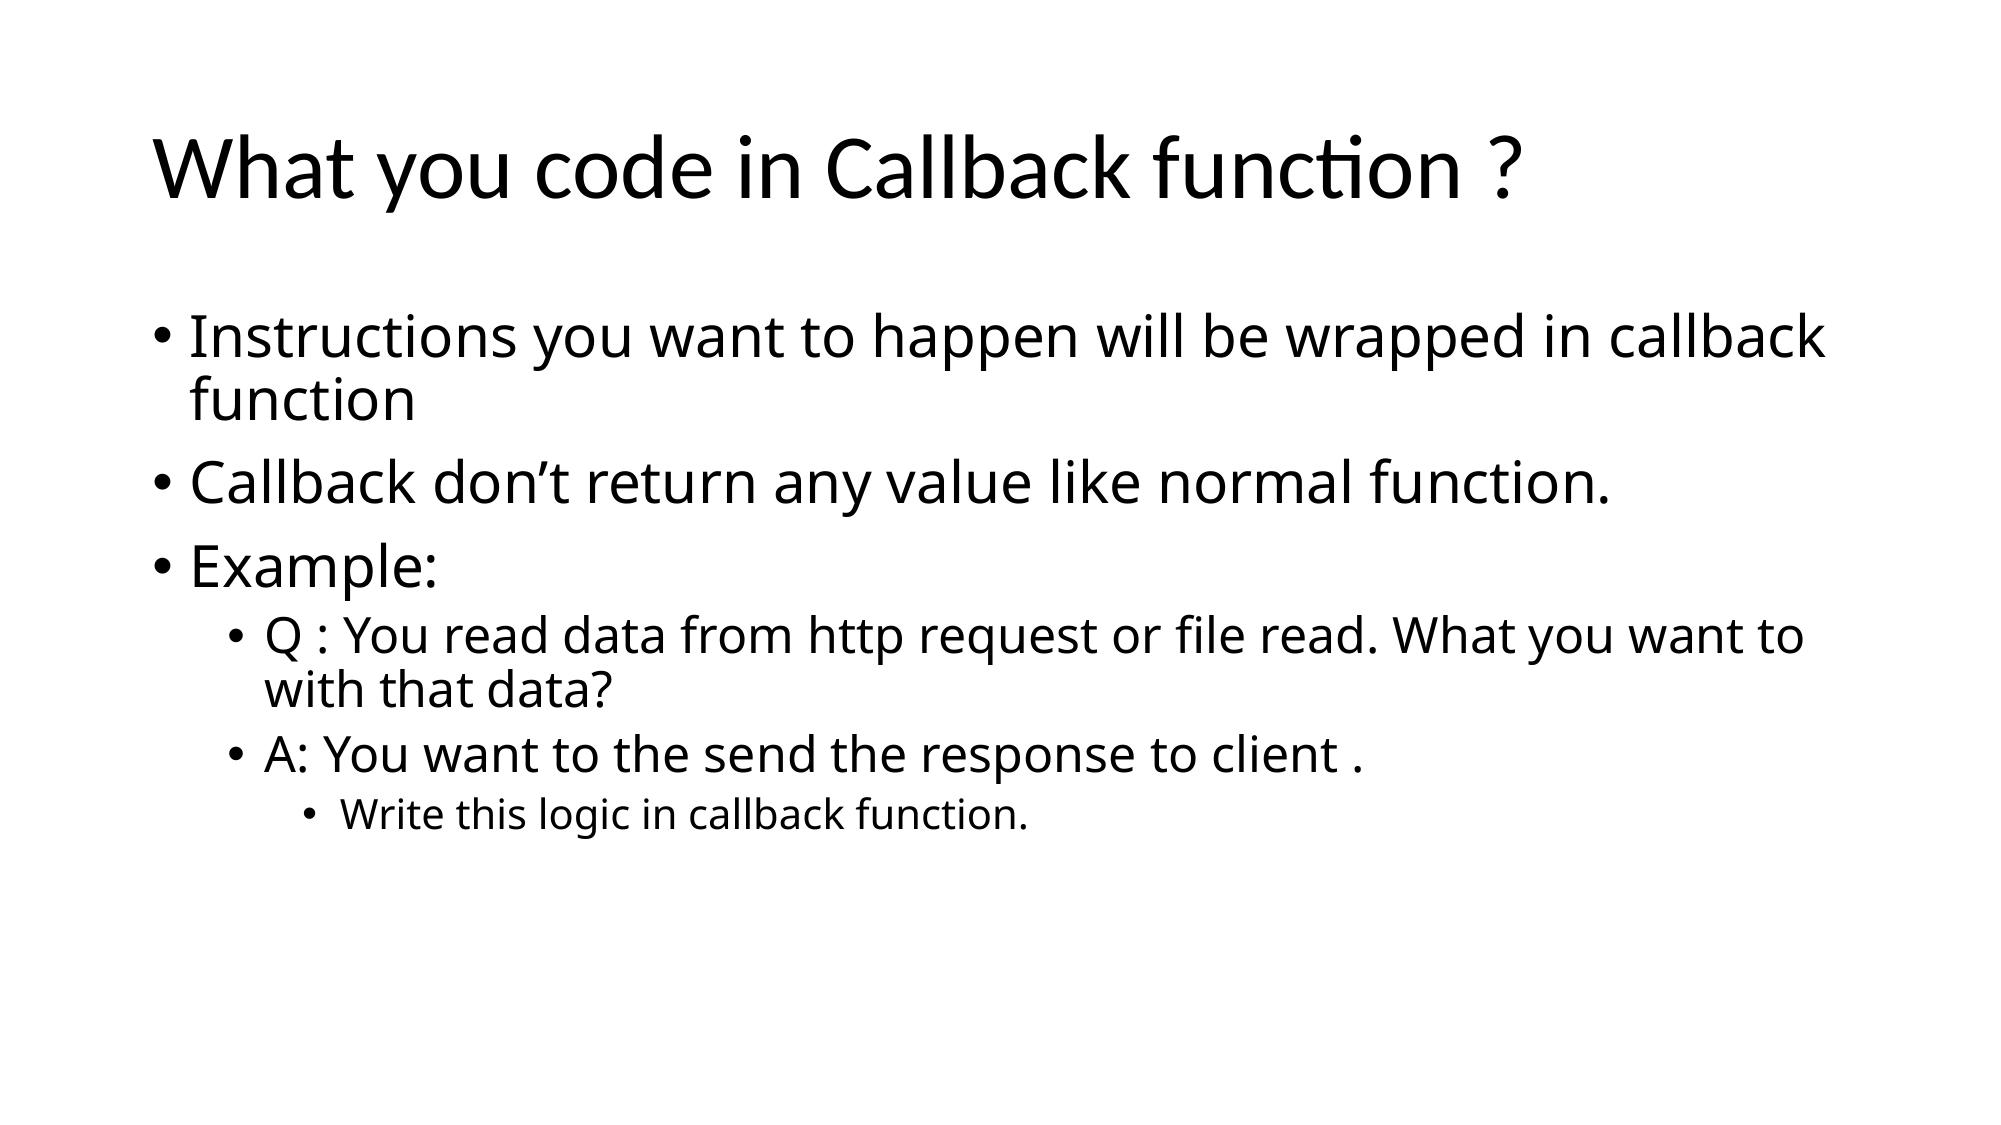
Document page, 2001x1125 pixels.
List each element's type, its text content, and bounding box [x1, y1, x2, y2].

list Instructions you want to happen will be wrapped in callback function Callback don’t return any value like normal function. Example: Q : You read data from http request or file read. What you want to with that data? A: You want to the send the response to client . Write this logic in callback function. [137, 299, 1863, 1014]
title What you code in Callback function ? [137, 59, 1863, 278]
